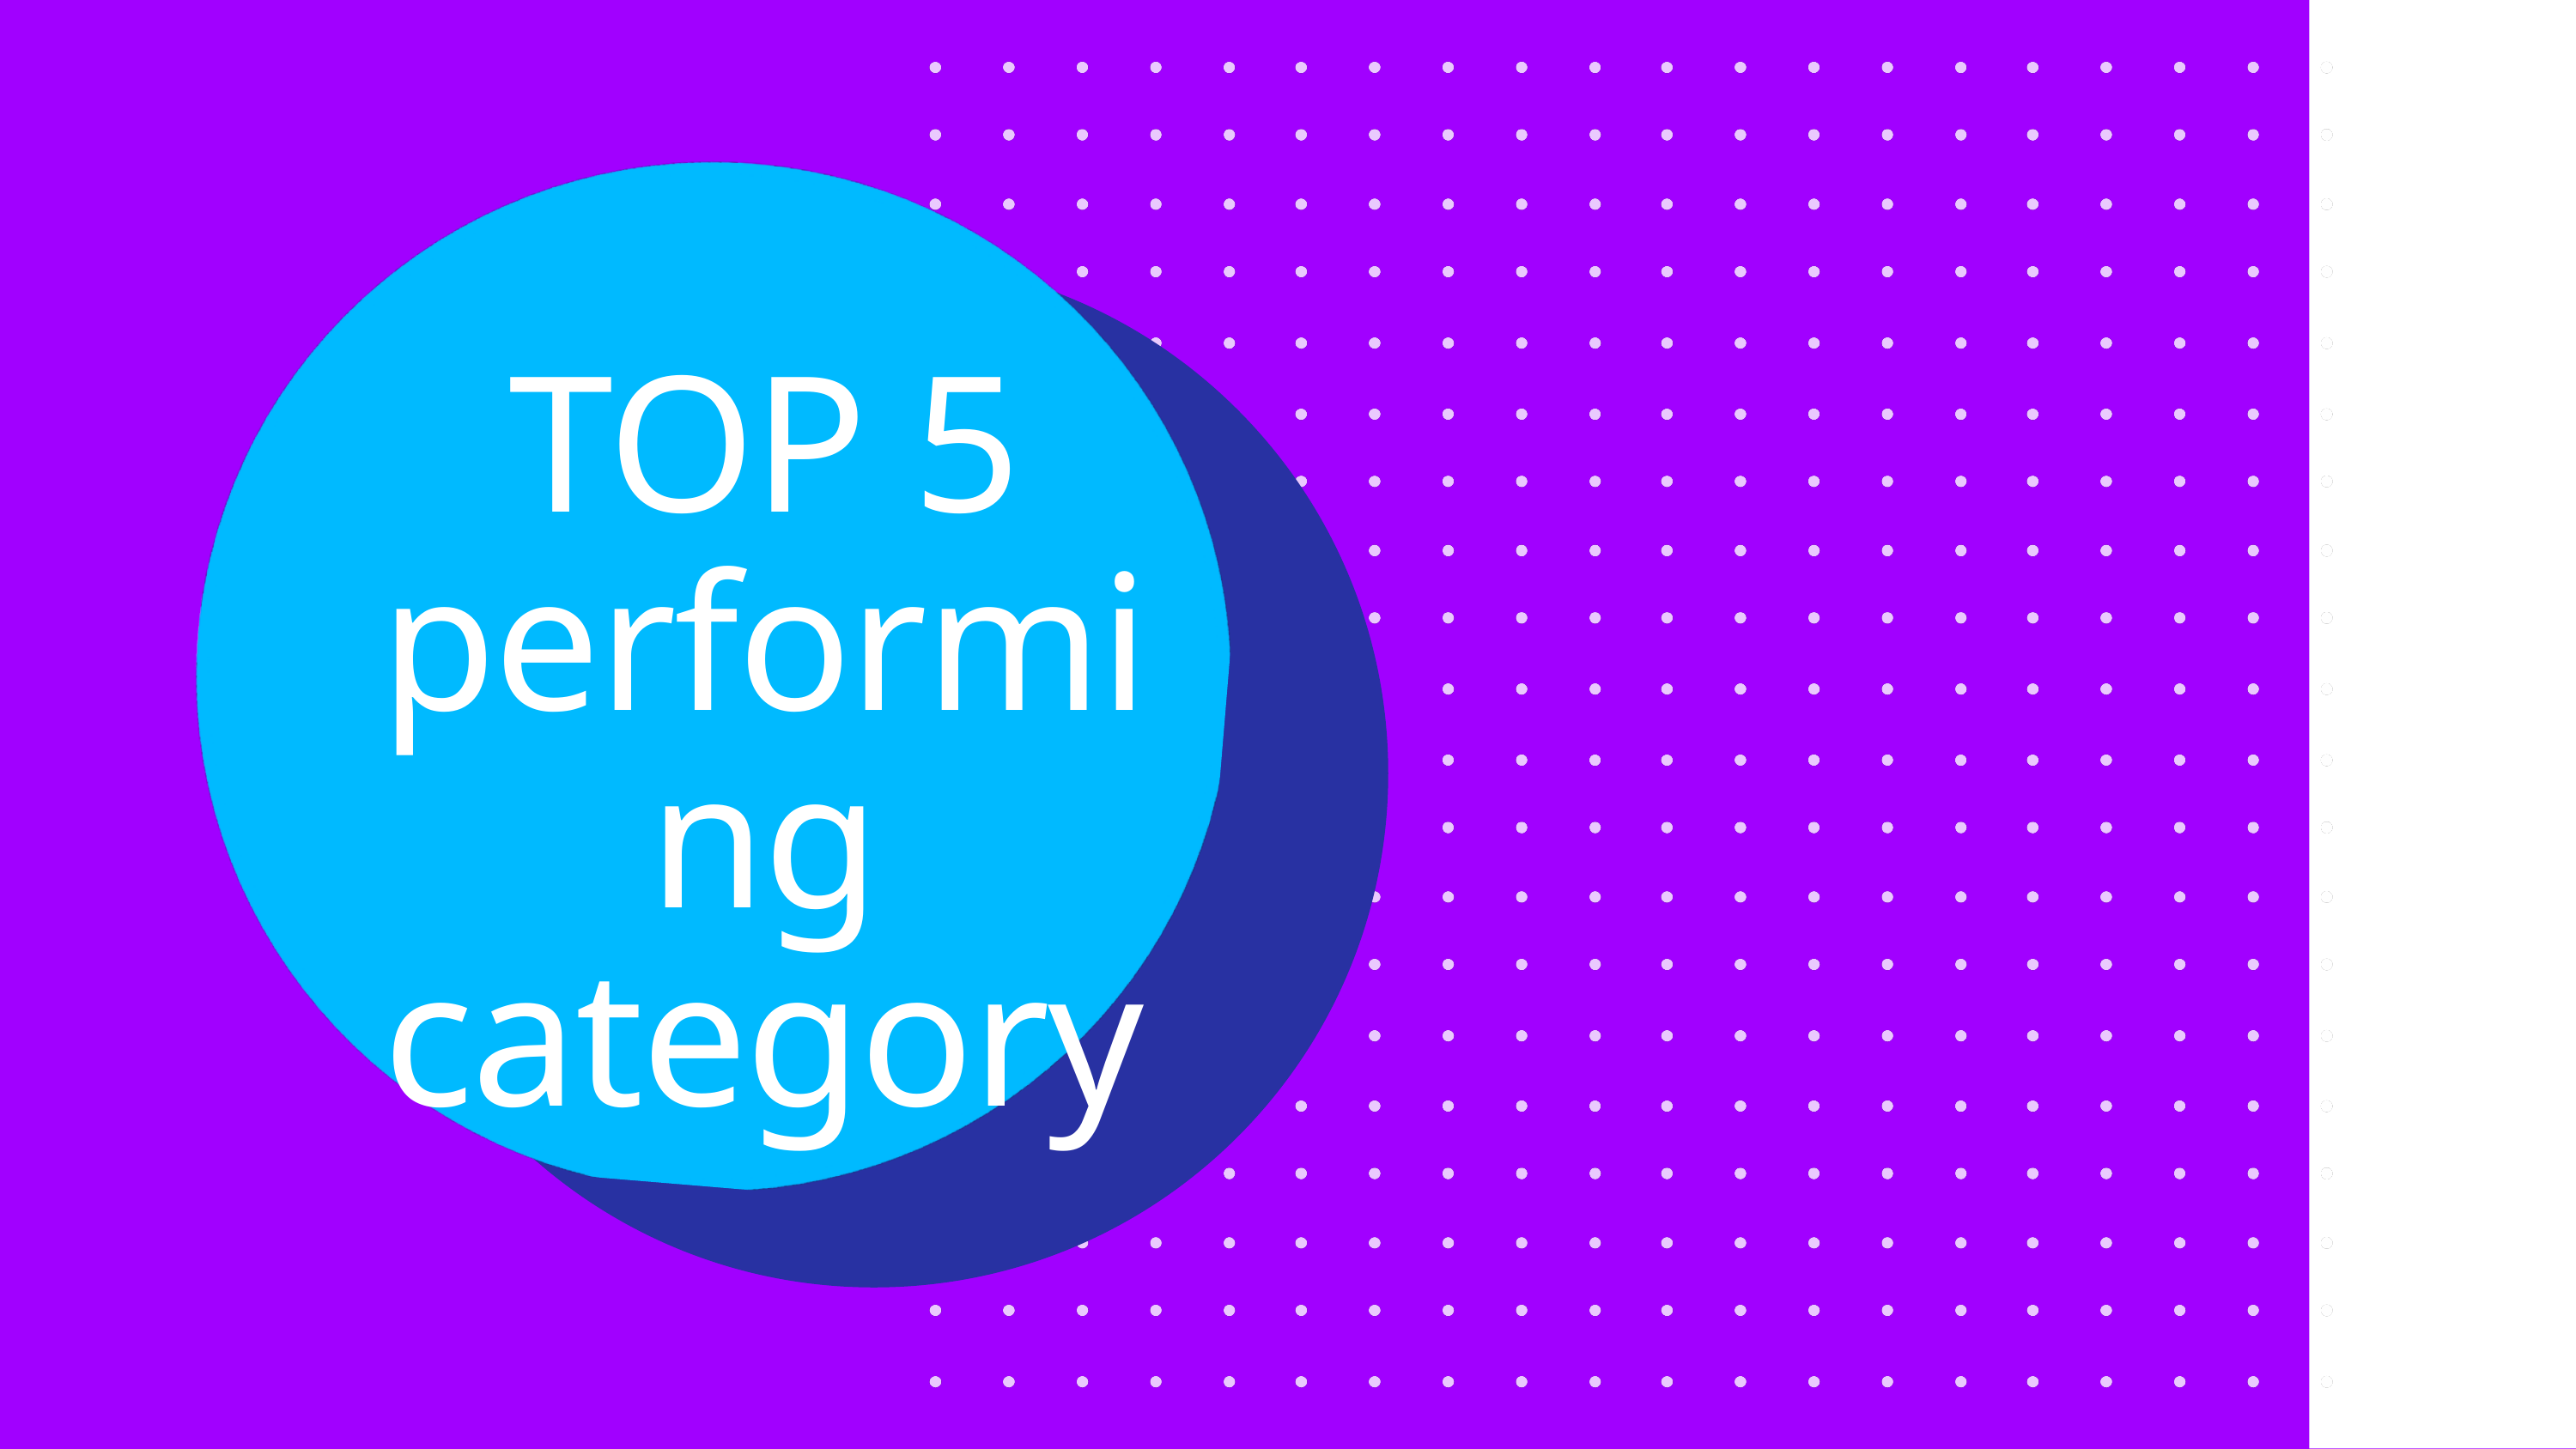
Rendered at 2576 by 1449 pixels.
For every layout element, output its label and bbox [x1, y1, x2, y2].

text_box [155, 115, 1388, 1288]
text_box [921, 57, 2337, 1392]
text_box [2309, 0, 2576, 1449]
